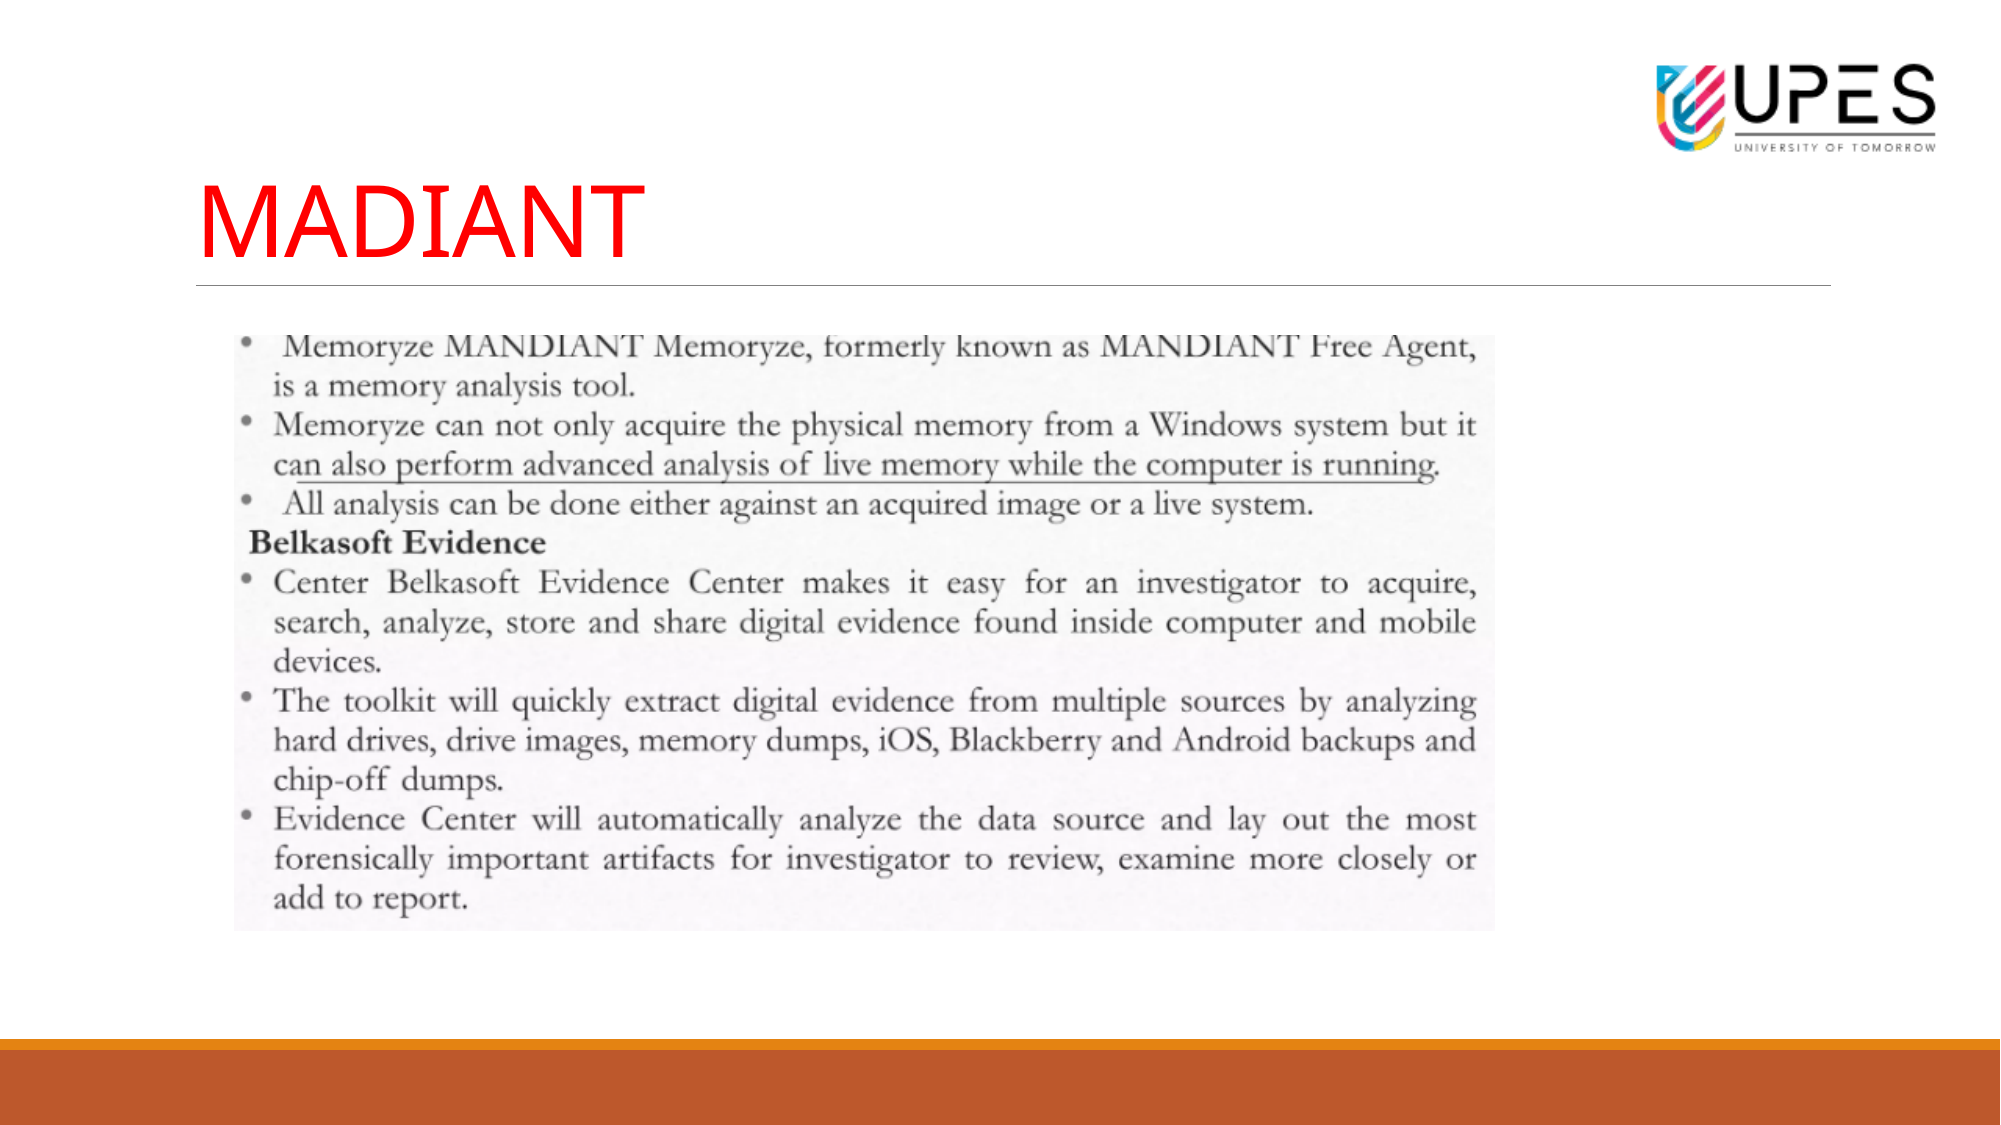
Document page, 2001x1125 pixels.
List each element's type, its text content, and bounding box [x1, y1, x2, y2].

picture [1628, 46, 1963, 167]
title MADIANT [180, 47, 1830, 285]
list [233, 334, 1495, 931]
